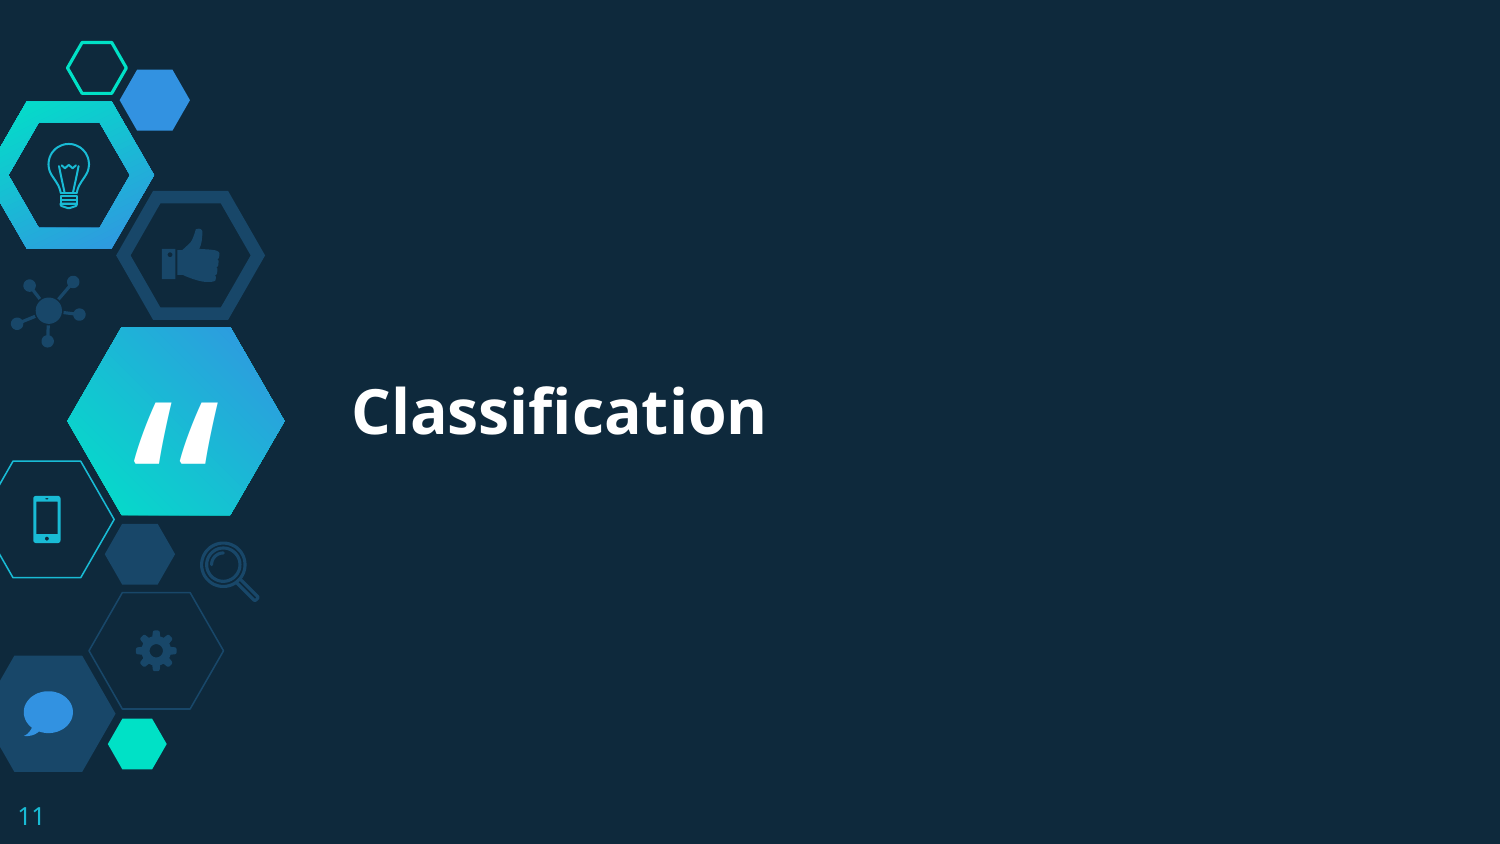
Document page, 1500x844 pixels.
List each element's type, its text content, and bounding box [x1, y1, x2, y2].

slide_number ‹#› [2, 785, 93, 844]
list Classification [336, 342, 1368, 477]
